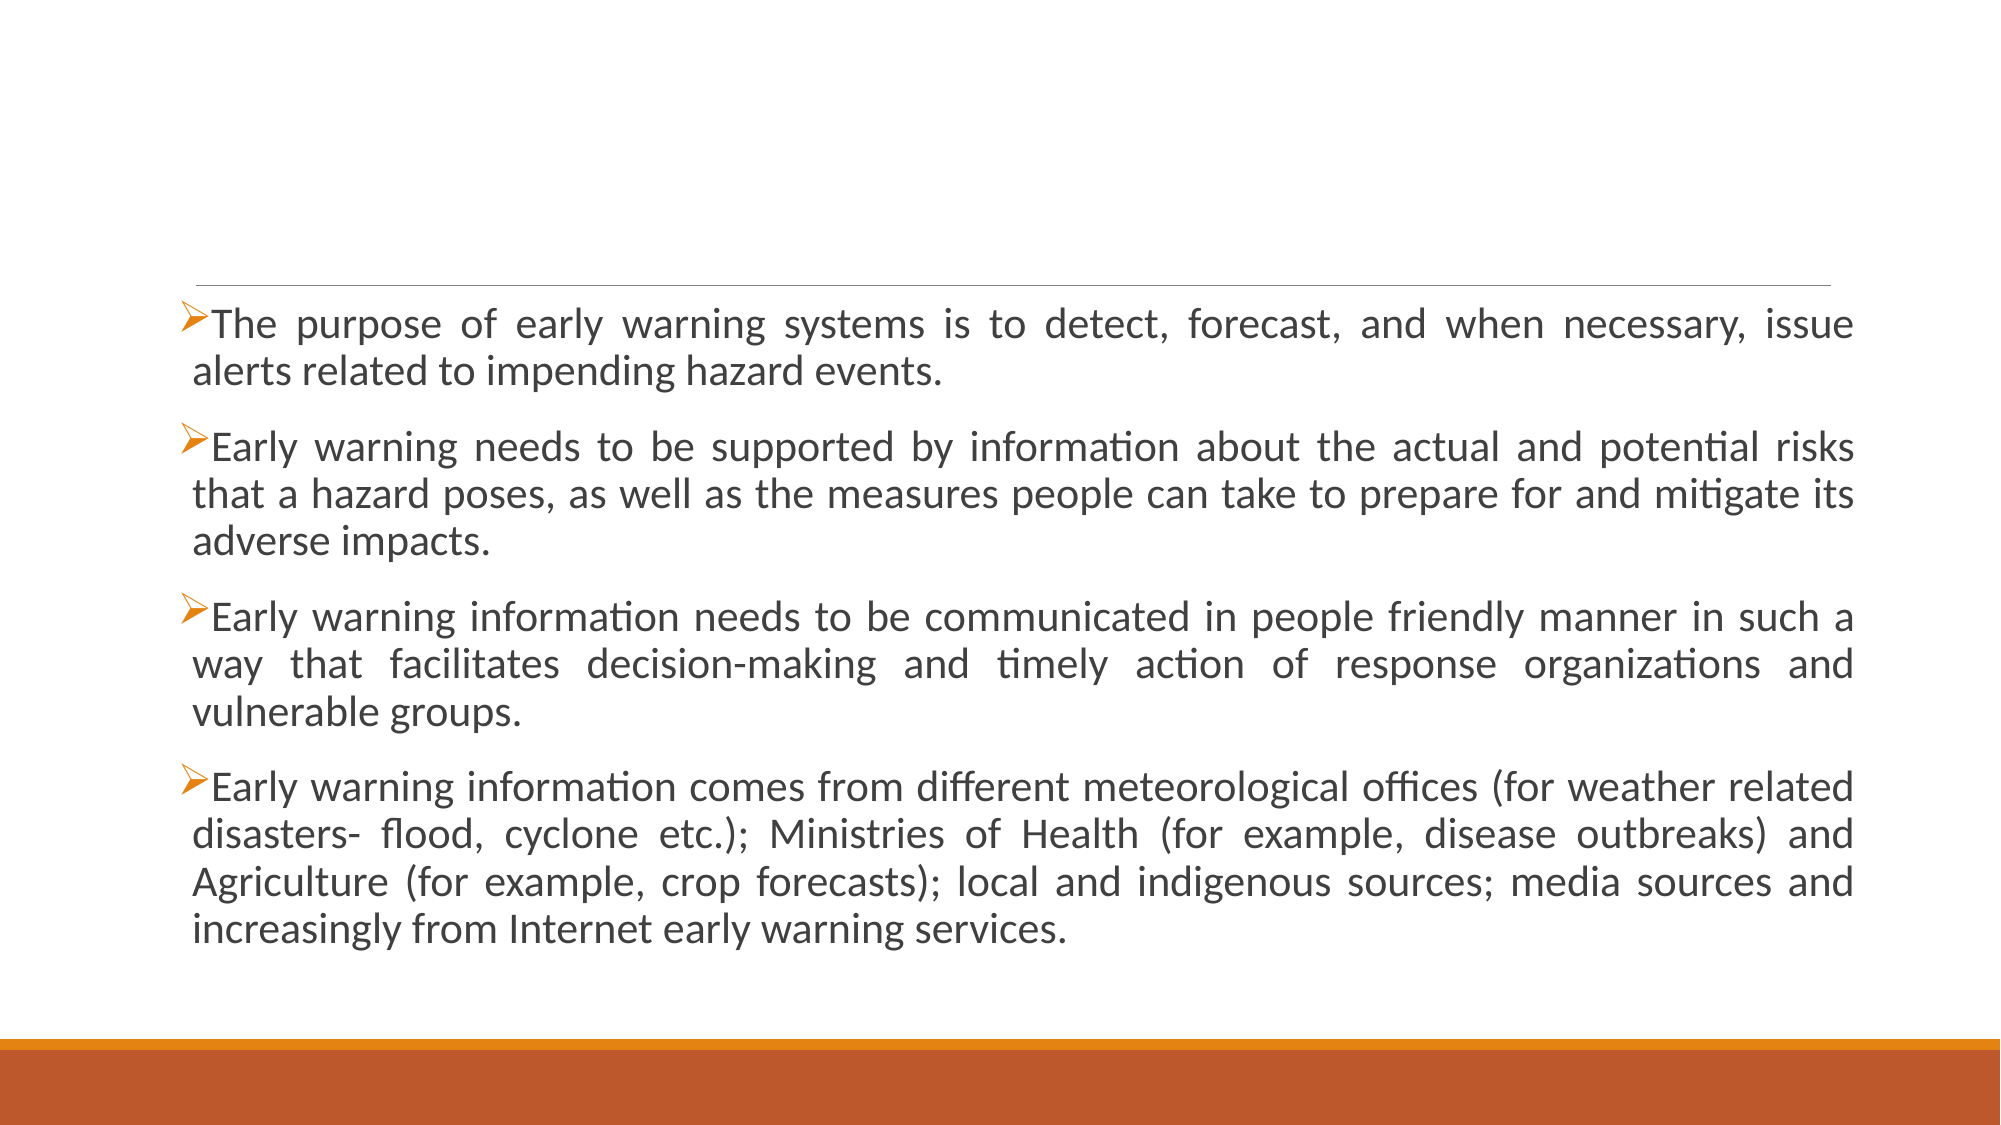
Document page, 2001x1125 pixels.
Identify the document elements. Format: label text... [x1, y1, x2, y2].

list The purpose of early warning systems is to detect, forecast, and when necessary, issue alerts related to impending hazard events. Early warning needs to be supported by information about the actual and potential risks that a hazard poses, as well as the measures people can take to prepare for and mitigate its adverse impacts. Early warning information needs to be communicated in people friendly manner in such a way that facilitates decision-making and timely action of response organizations and vulnerable groups. Early warning information comes from different meteorological offices (for weather related disasters- flood, cyclone etc.); Ministries of Health (for example, disease outbreaks) and Agriculture (for example, crop forecasts); local and indigenous sources; media sources and increasingly from Internet early warning services. [177, 293, 1858, 963]
